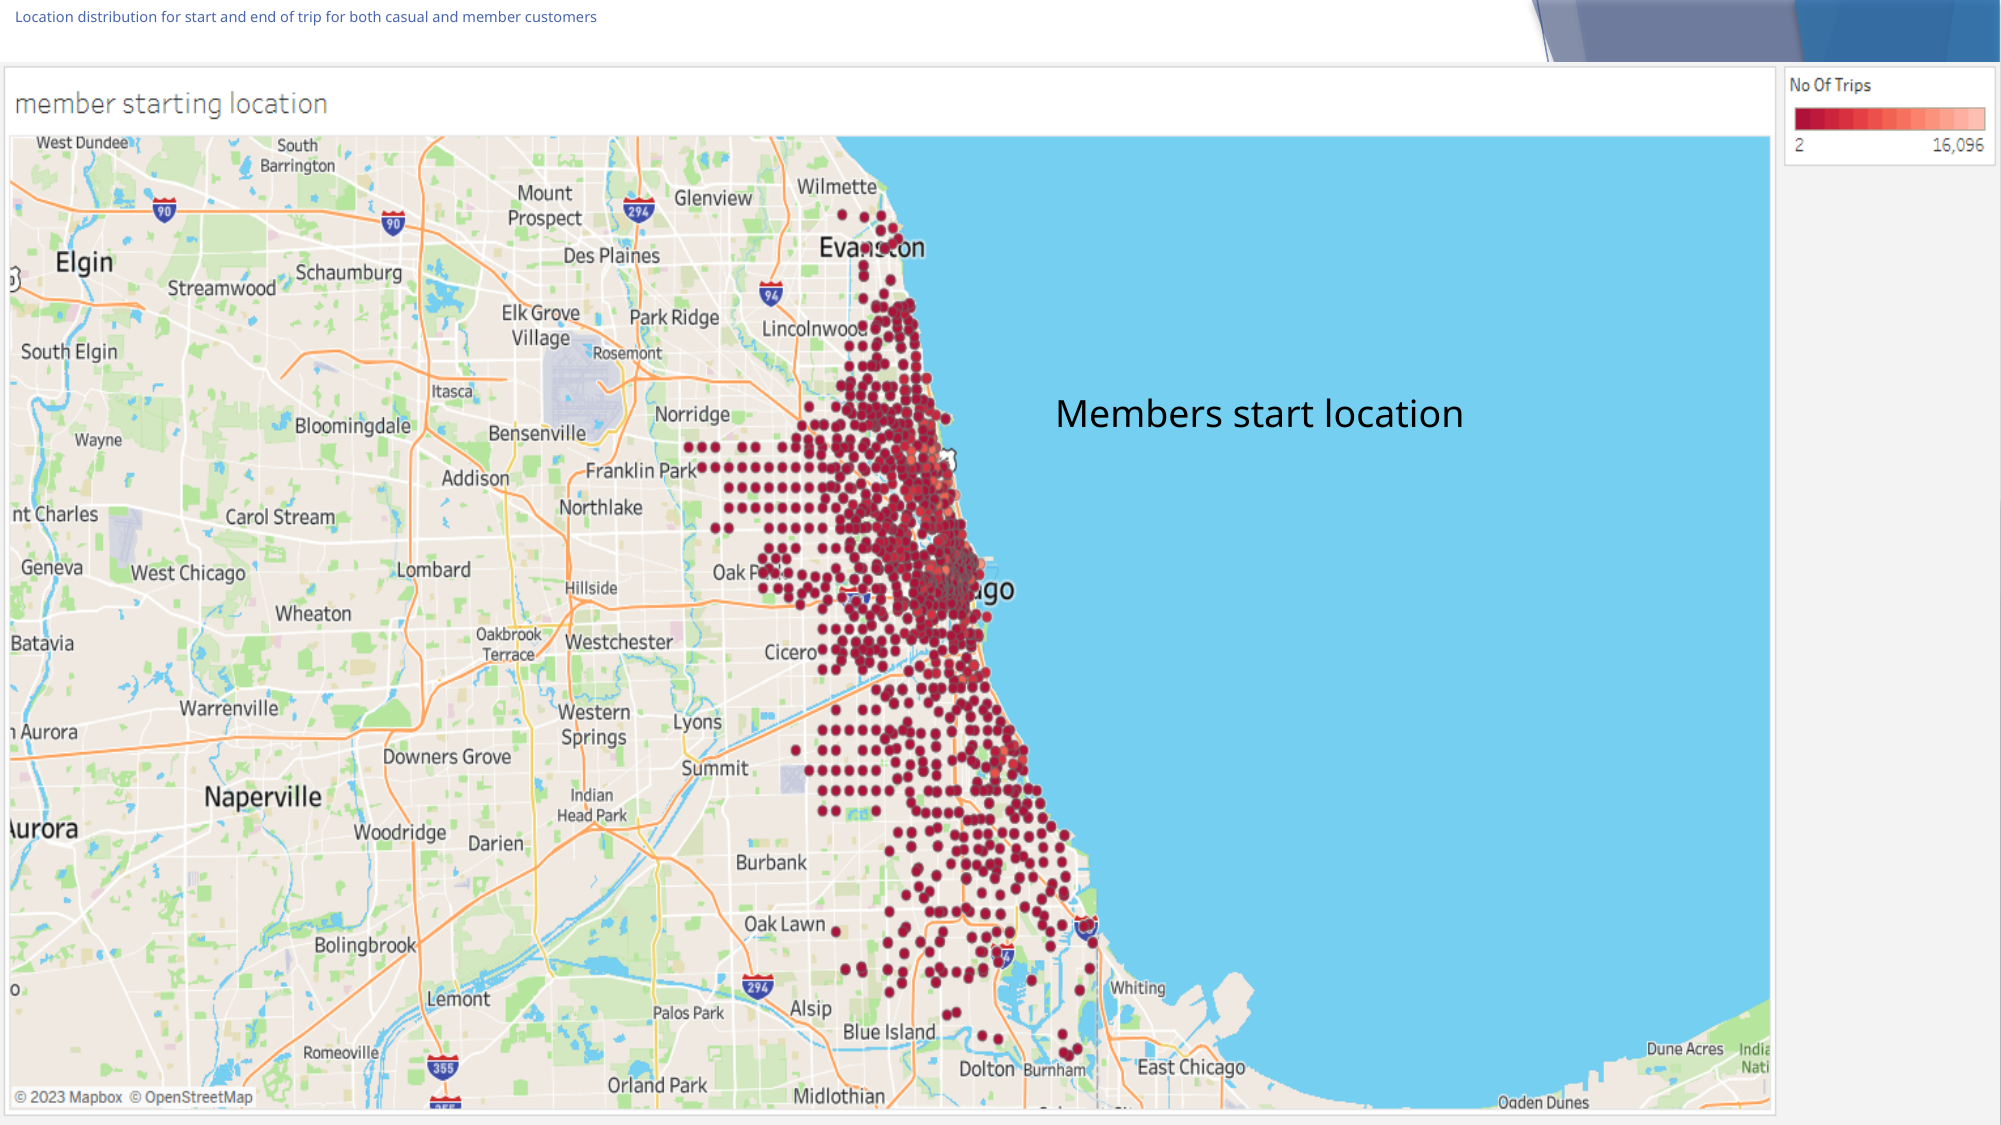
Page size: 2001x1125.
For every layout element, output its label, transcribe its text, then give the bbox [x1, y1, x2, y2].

picture [0, 62, 2000, 1125]
title Location distribution for start and end of trip for both casual and member customers [0, 0, 1629, 61]
